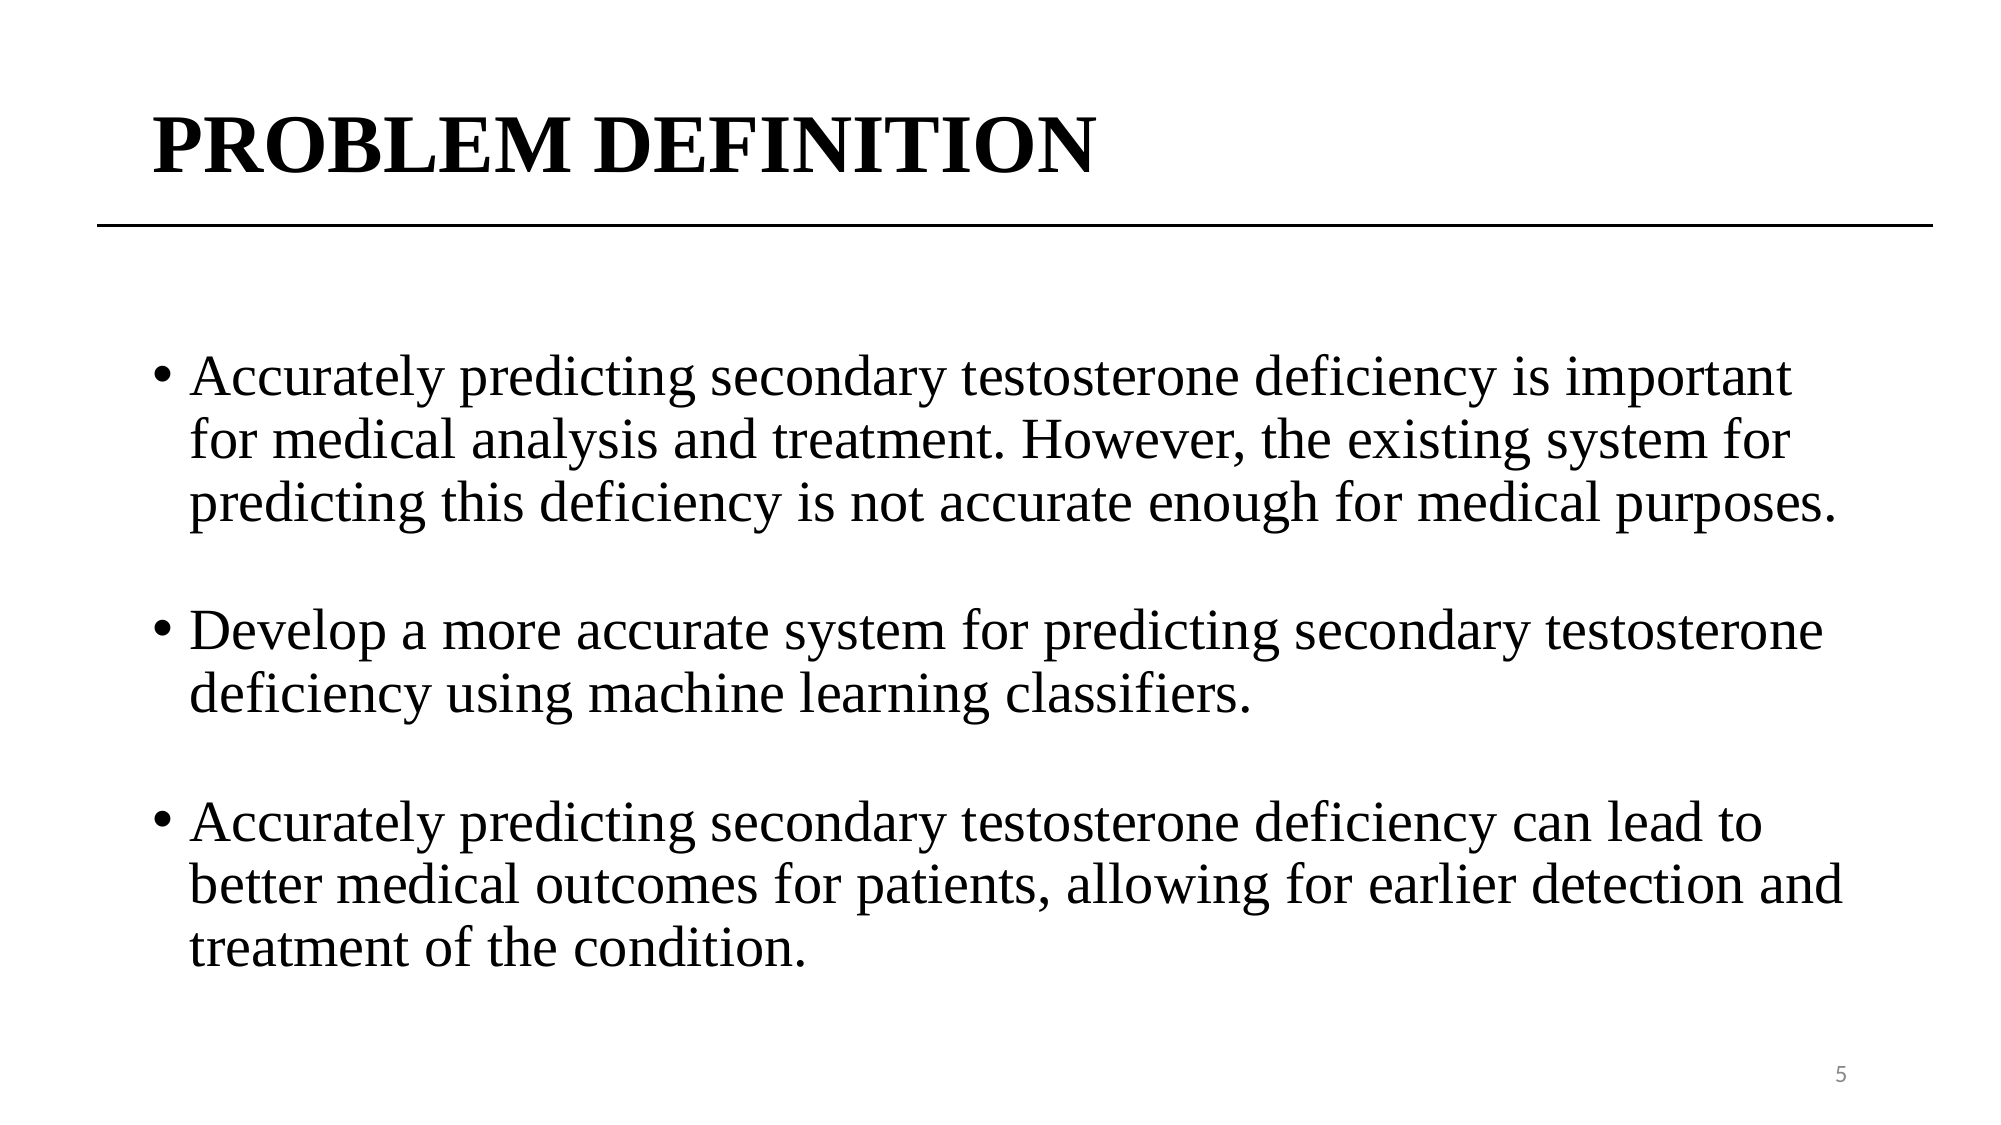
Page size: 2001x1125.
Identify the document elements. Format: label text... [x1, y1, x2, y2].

slide_number 5 [1412, 1042, 1863, 1103]
title PROBLEM DEFINITION [137, 59, 1863, 224]
title PROBLEM DEFINITION [137, 227, 1863, 233]
list Accurately predicting secondary testosterone deficiency is important for medical analysis and treatment. However, the existing system for predicting this deficiency is not accurate enough for medical purposes. Develop a more accurate system for predicting secondary testosterone deficiency using machine learning classifiers. Accurately predicting secondary testosterone deficiency can lead to better medical outcomes for patients, allowing for earlier detection and treatment of the condition. [137, 337, 1863, 1033]
